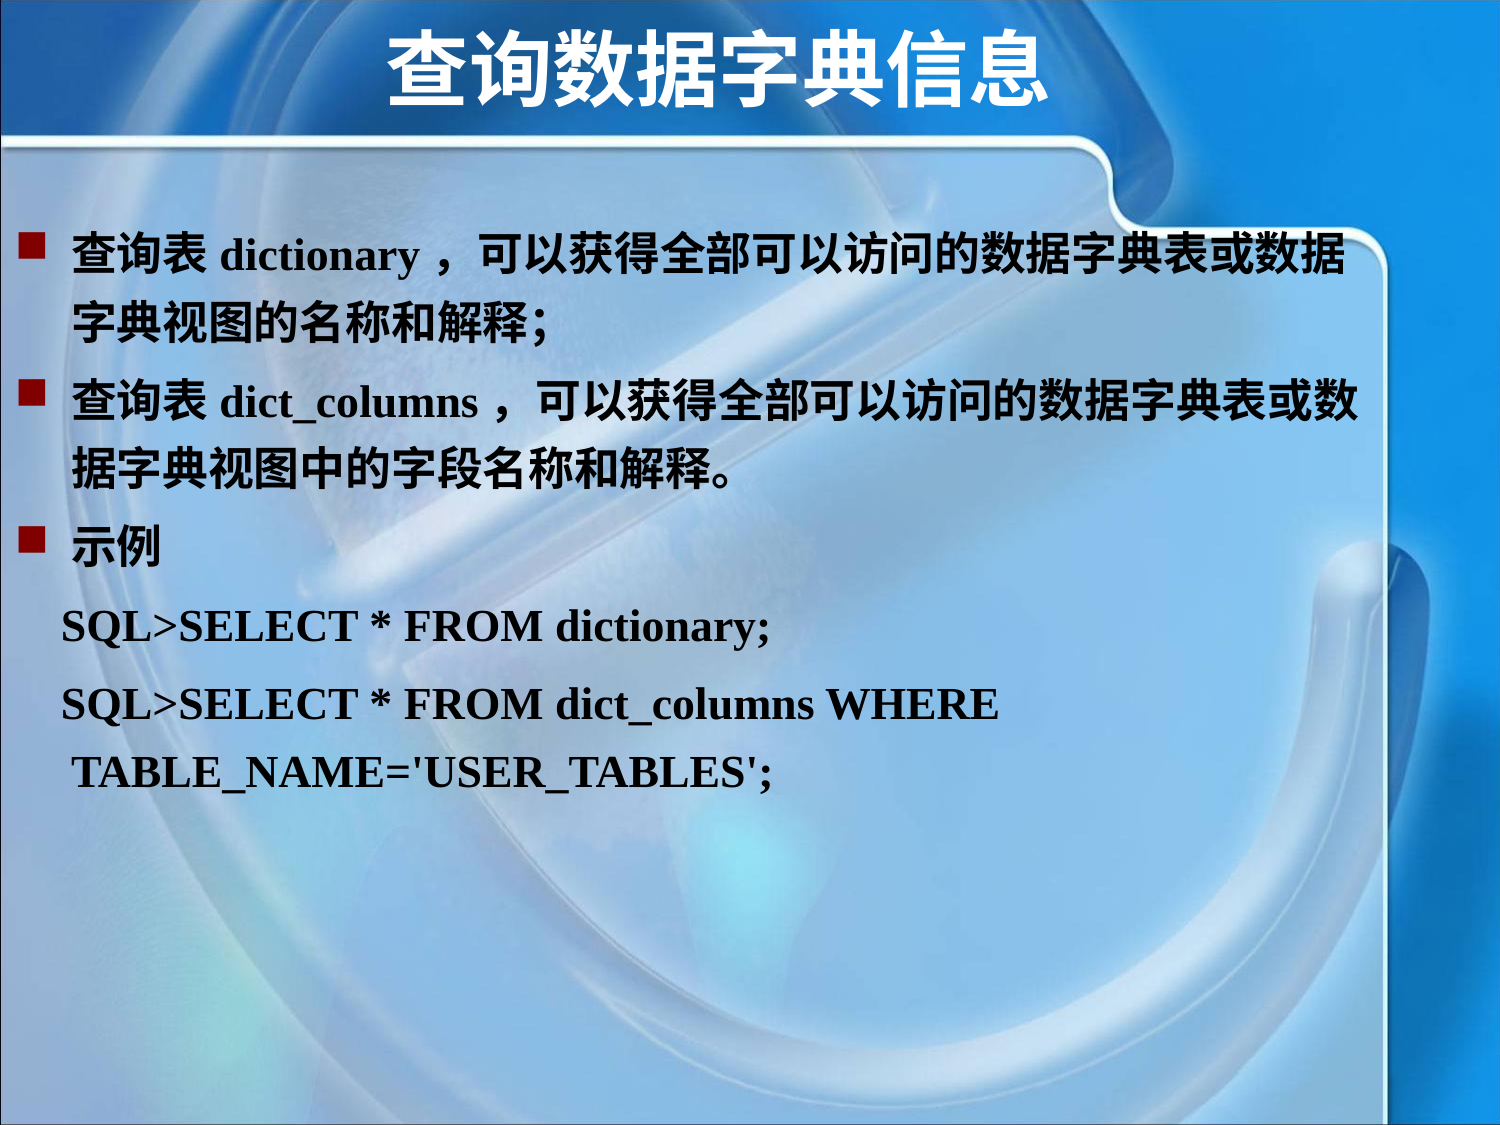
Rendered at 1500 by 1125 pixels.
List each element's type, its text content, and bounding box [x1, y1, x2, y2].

text_box 查询表dictionary，可以获得全部可以访问的数据字典表或数据字典视图的名称和解释； 查询表dict_columns，可以获得全部可以访问的数据字典表或数据字典视图中的字段名称和解释。 示例 SQL>SELECT * FROM dictionary; SQL>SELECT * FROM dict_columns WHERE TABLE_NAME='USER_TABLES'; [0, 203, 1388, 930]
title 查询数据字典信息 [262, 0, 1176, 135]
picture [0, 0, 1500, 1125]
